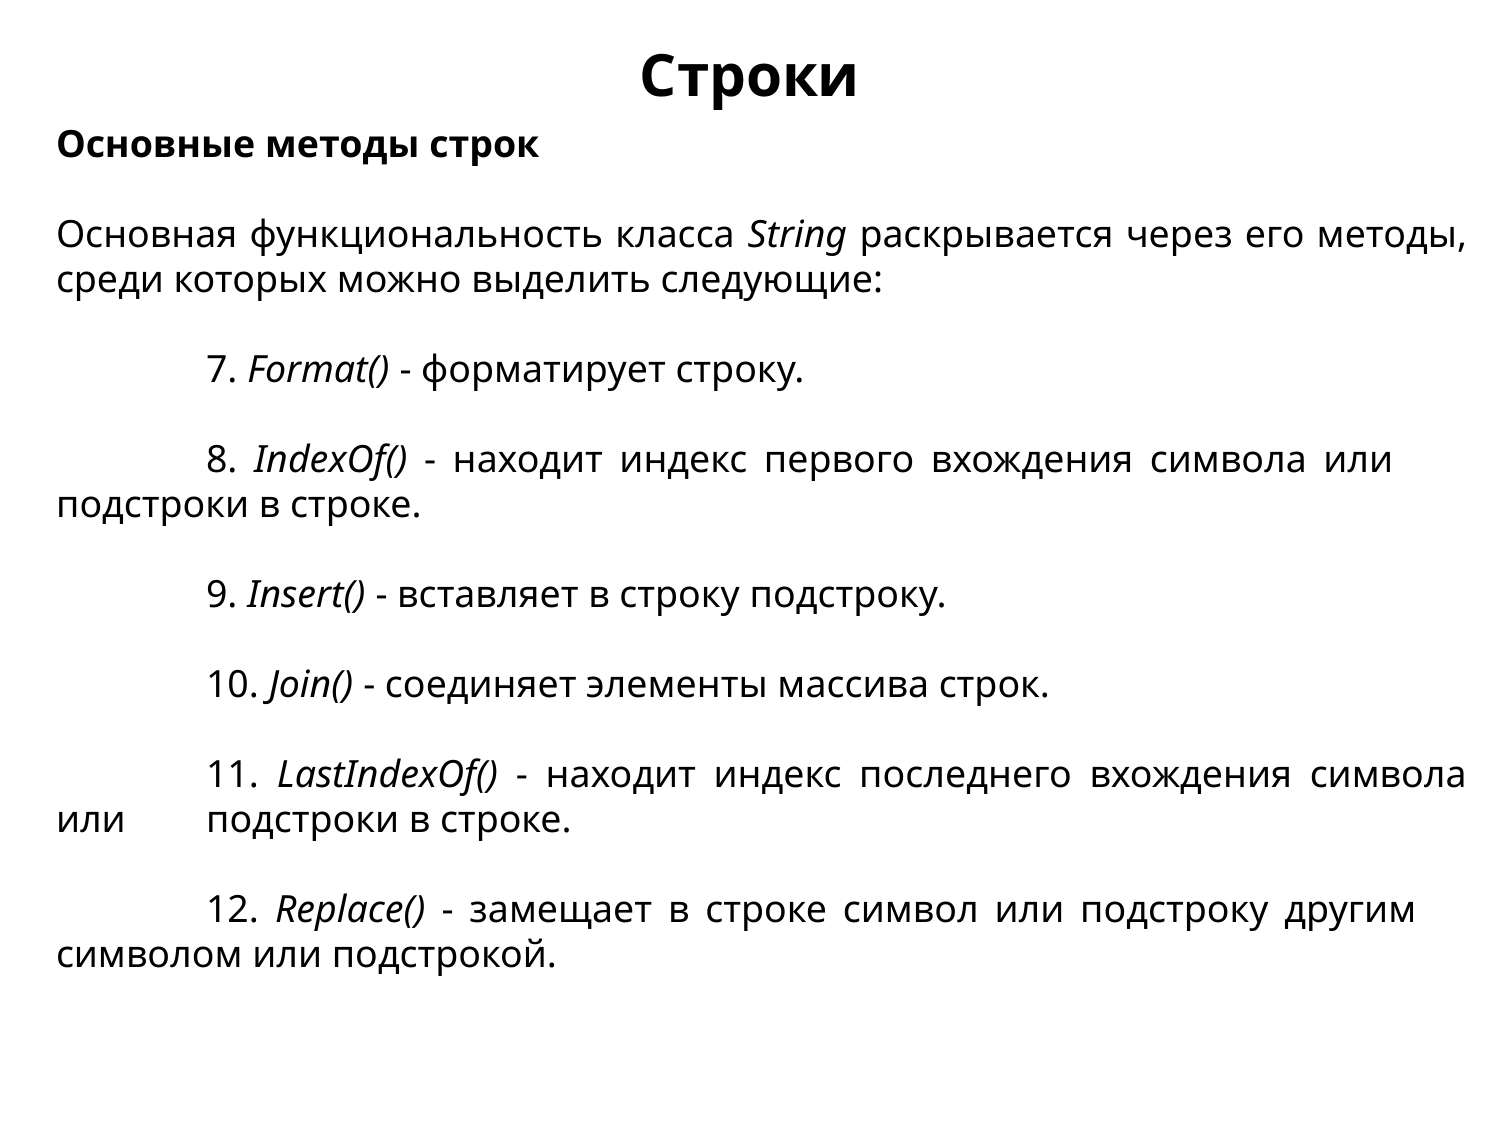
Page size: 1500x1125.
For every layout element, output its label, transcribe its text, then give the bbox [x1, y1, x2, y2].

text_box Строки [17, 30, 1483, 116]
text_box Основные методы строк Основная функциональность класса String раскрывается через его методы, среди которых можно выделить следующие: 7. Format() - форматирует строку. 8. IndexOf() - находит индекс первого вхождения символа или подстроки в строке. 9. Insert() - вставляет в строку подстроку. 10. Join() - соединяет элементы массива строк. 11. LastIndexOf() - находит индекс последнего вхождения символа или подстроки в строке. 12. Replace() - замещает в строке символ или подстроку другим символом или подстрокой. [41, 112, 1483, 983]
